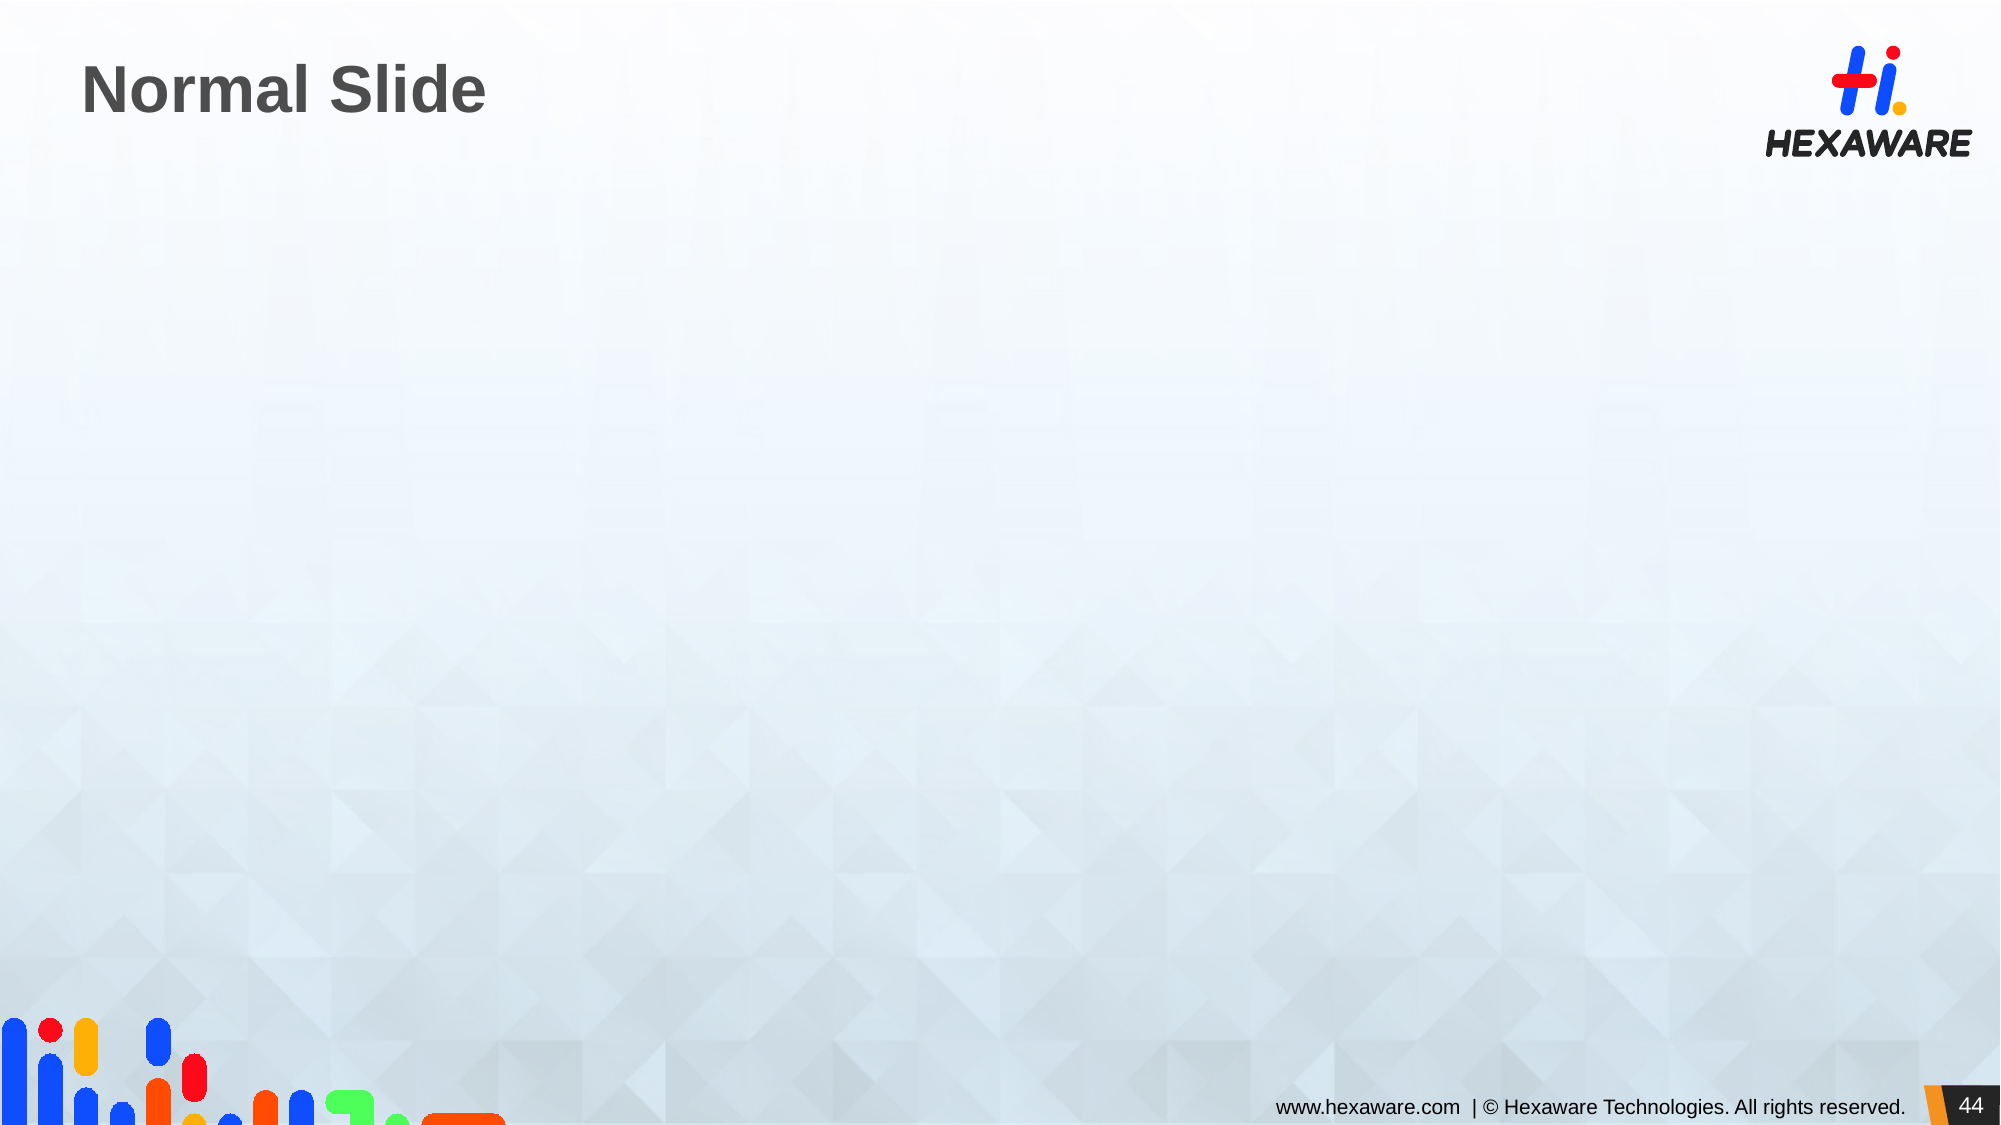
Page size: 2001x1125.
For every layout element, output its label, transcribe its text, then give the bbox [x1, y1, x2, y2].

title Normal Slide [70, 35, 1521, 136]
picture [0, 0, 2001, 1125]
